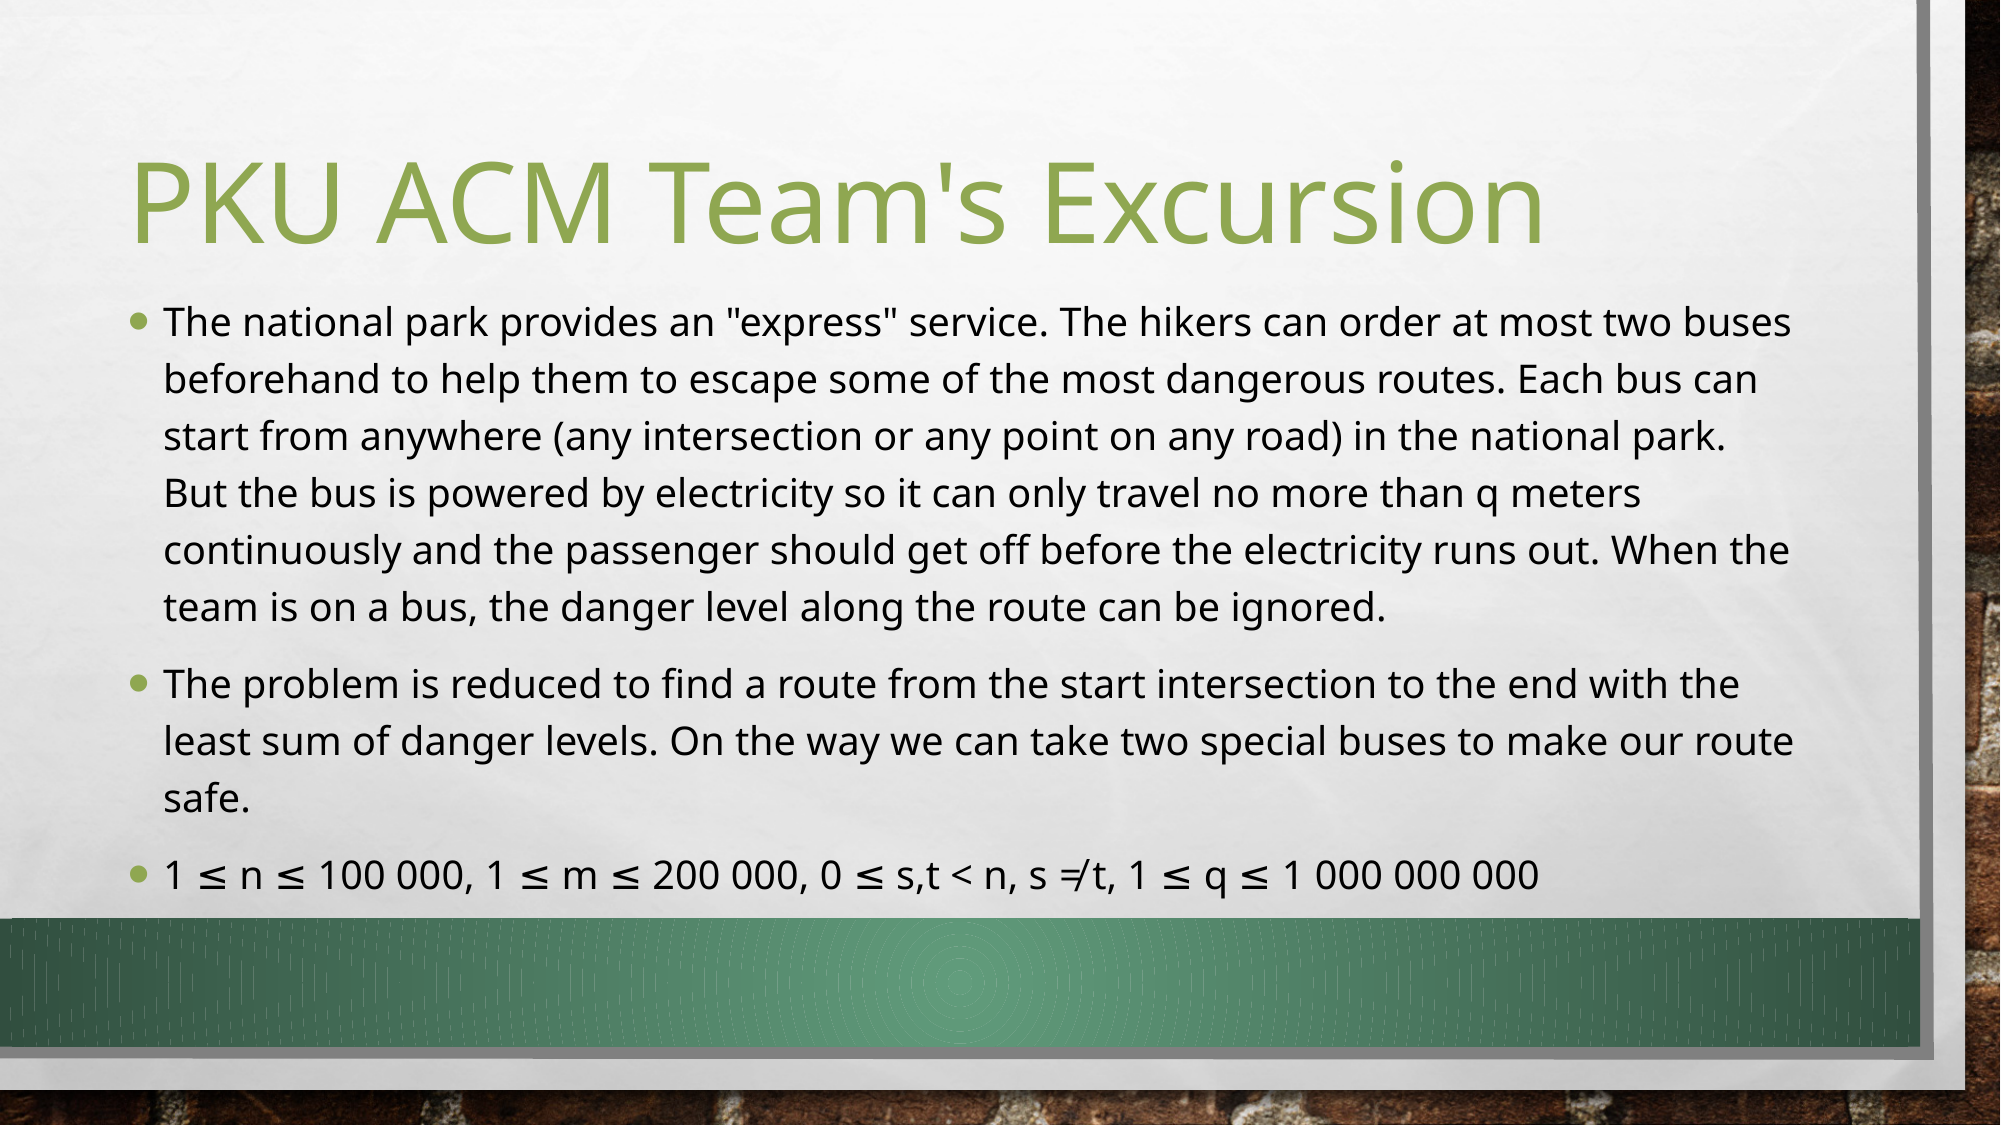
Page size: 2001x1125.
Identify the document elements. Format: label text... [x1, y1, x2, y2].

title PKU ACM Team's Excursion [112, 112, 1818, 274]
list The national park provides an "express" service. The hikers can order at most two buses beforehand to help them to escape some of the most dangerous routes. Each bus can start from anywhere (any intersection or any point on any road) in the national park. But the bus is powered by electricity so it can only travel no more than q meters continuously and the passenger should get off before the electricity runs out. When the team is on a bus, the danger level along the route can be ignored. The problem is reduced to find a route from the start intersection to the end with the least sum of danger levels. On the way we can take two special buses to make our route safe. 1 ≤ n ≤ 100 000, 1 ≤ m ≤ 200 000, 0 ≤ s,t < n, s ≠ t, 1 ≤ q ≤ 1 000 000 000 [112, 274, 1818, 910]
picture [0, 0, 2000, 1125]
